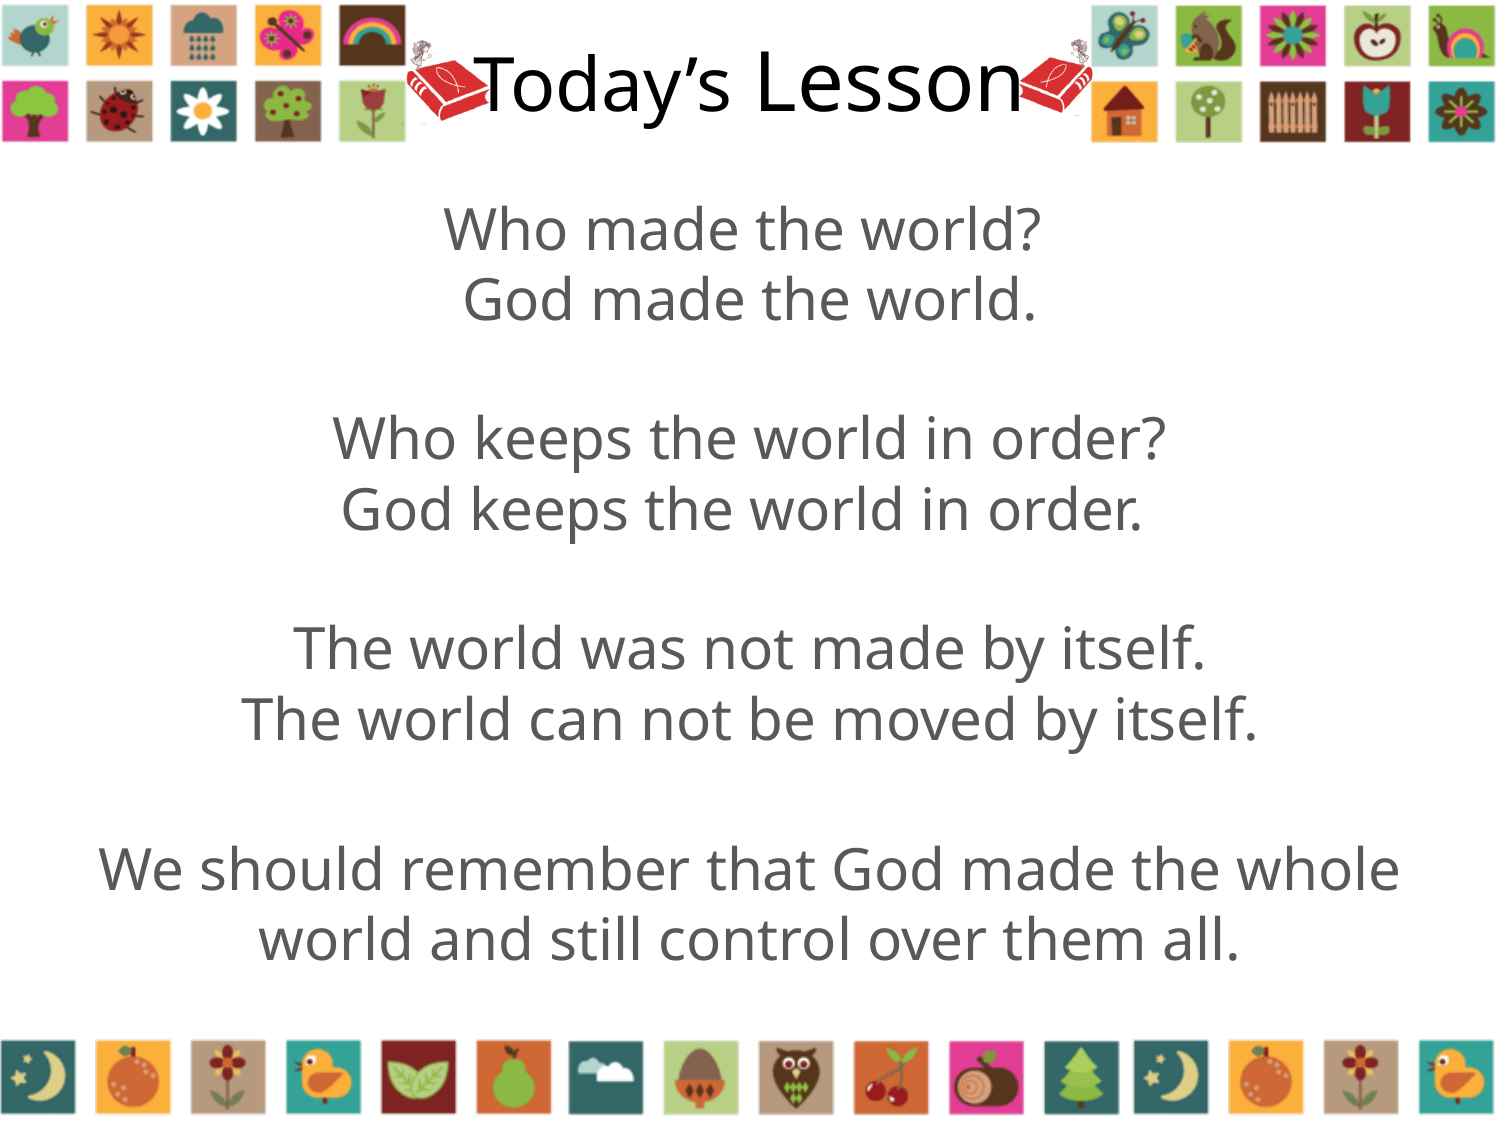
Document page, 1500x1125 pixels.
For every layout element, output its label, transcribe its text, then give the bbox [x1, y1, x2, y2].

picture [991, 3, 1500, 150]
text_box Today’s Lesson [425, 20, 1078, 136]
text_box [0, 1028, 1500, 1118]
text_box Who made the world? God made the world. Who keeps the world in order? God keeps the world in order. The world was not made by itself. The world can not be moved by itself. We should remember that God made the whole world and still control over them all. [76, 184, 1424, 979]
picture [0, 3, 520, 150]
